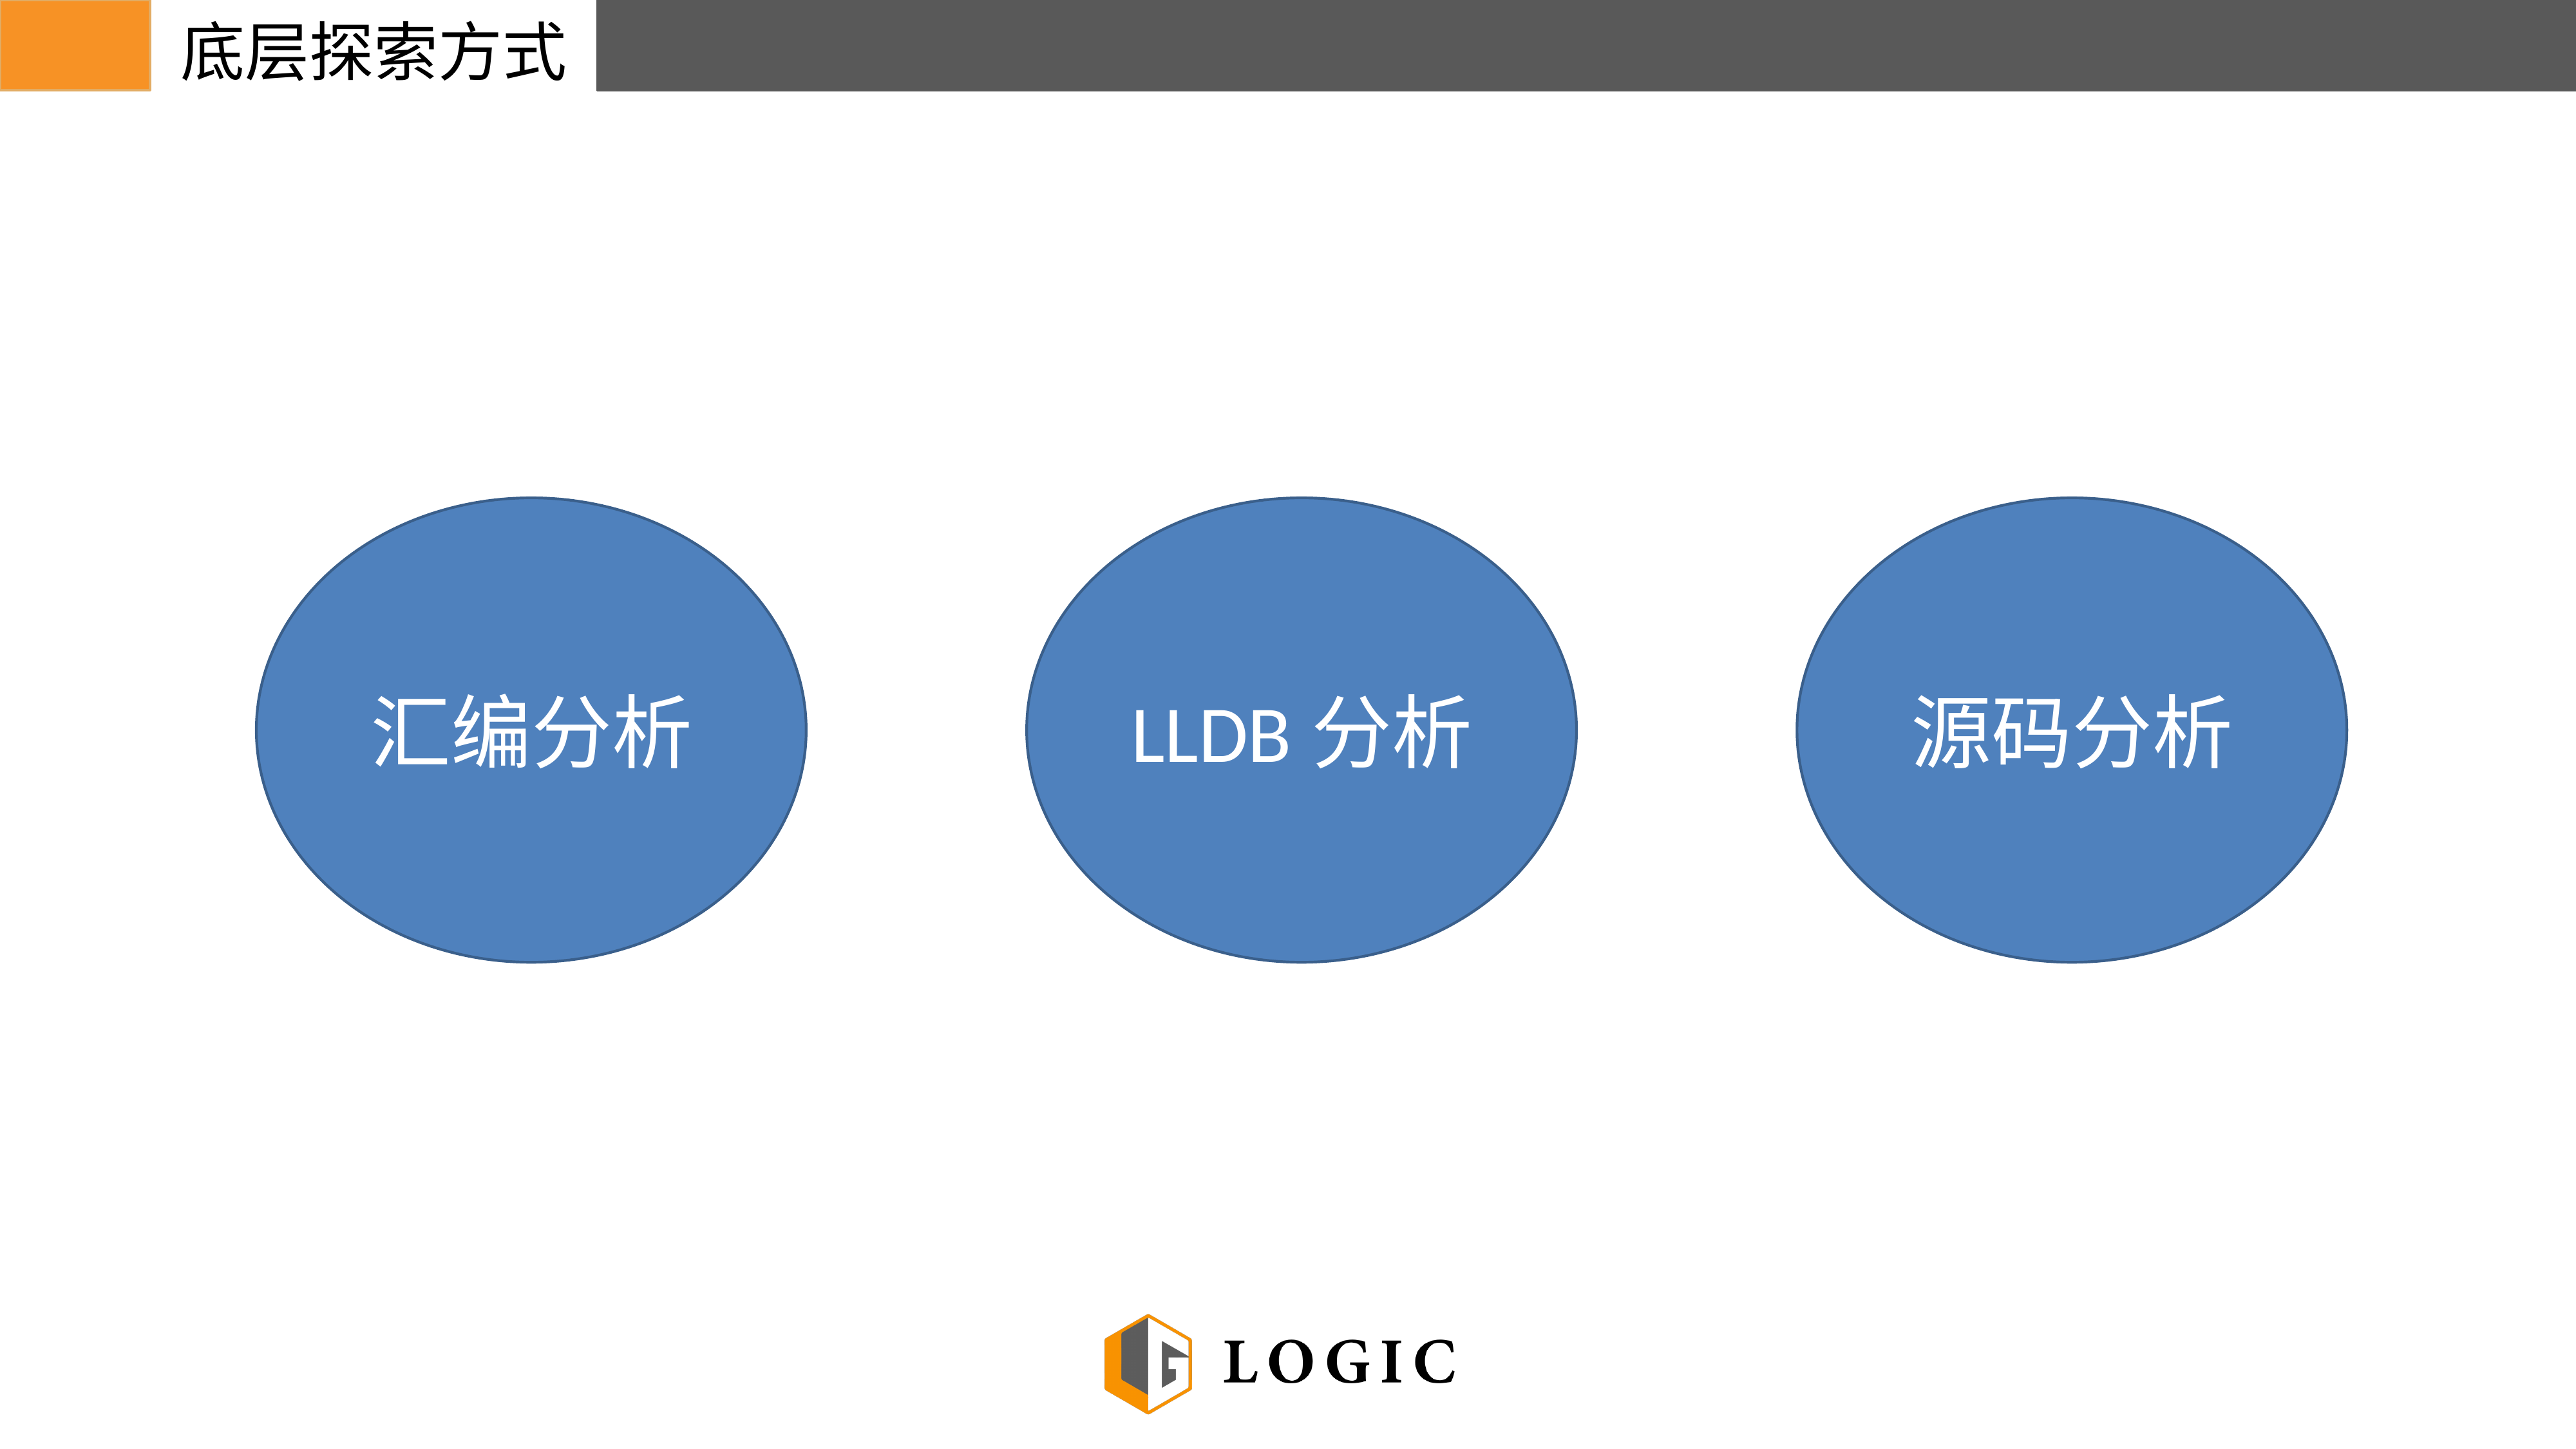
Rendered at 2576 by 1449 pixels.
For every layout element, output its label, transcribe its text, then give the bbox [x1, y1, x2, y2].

text_box LLDB分析 [1025, 496, 1578, 964]
text_box 汇编分析 [254, 496, 808, 964]
text_box 底层探索方式 [151, 6, 597, 93]
picture [1098, 1309, 1477, 1417]
text_box 源码分析 [1795, 496, 2349, 964]
